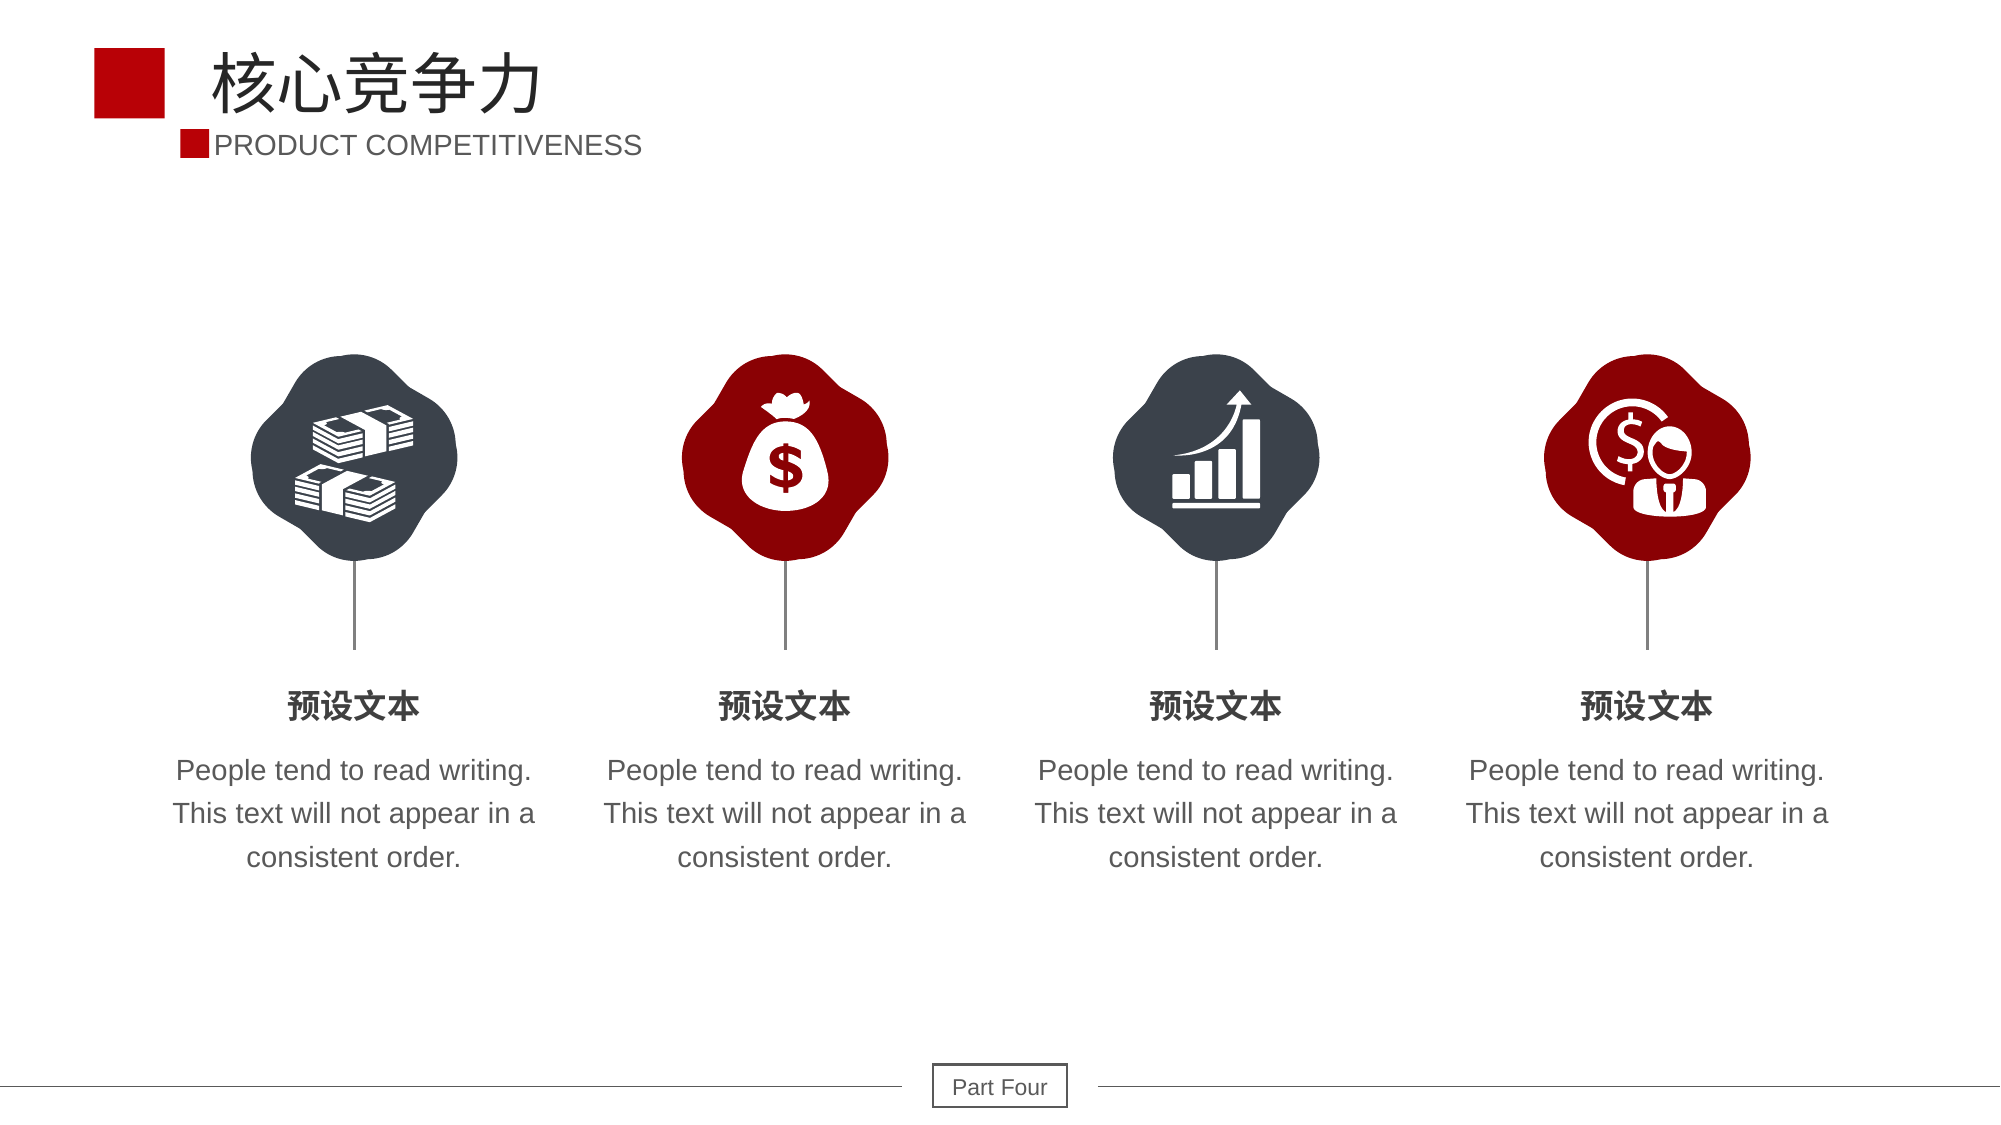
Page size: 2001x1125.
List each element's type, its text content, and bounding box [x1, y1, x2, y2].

text_box PRODUCT COMPETITIVENESS [199, 118, 659, 169]
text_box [0, 1064, 2000, 1108]
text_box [1127, 369, 1305, 547]
text_box [179, 128, 199, 159]
text_box 核心竞争力 [195, 34, 647, 128]
text_box People tend to read writing. This text will not appear in a consistent order. [1440, 734, 1854, 881]
text_box 预设文本 [272, 668, 436, 733]
text_box People tend to read writing. This text will not appear in a consistent order. [147, 734, 561, 881]
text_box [1558, 369, 1736, 547]
text_box 预设文本 [1565, 668, 1729, 733]
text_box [696, 369, 874, 547]
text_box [265, 369, 443, 547]
text_box People tend to read writing. This text will not appear in a consistent order. [1009, 734, 1423, 881]
text_box 预设文本 [1134, 668, 1298, 733]
text_box [93, 47, 166, 119]
text_box People tend to read writing. This text will not appear in a consistent order. [578, 734, 992, 881]
text_box 预设文本 [703, 668, 867, 733]
